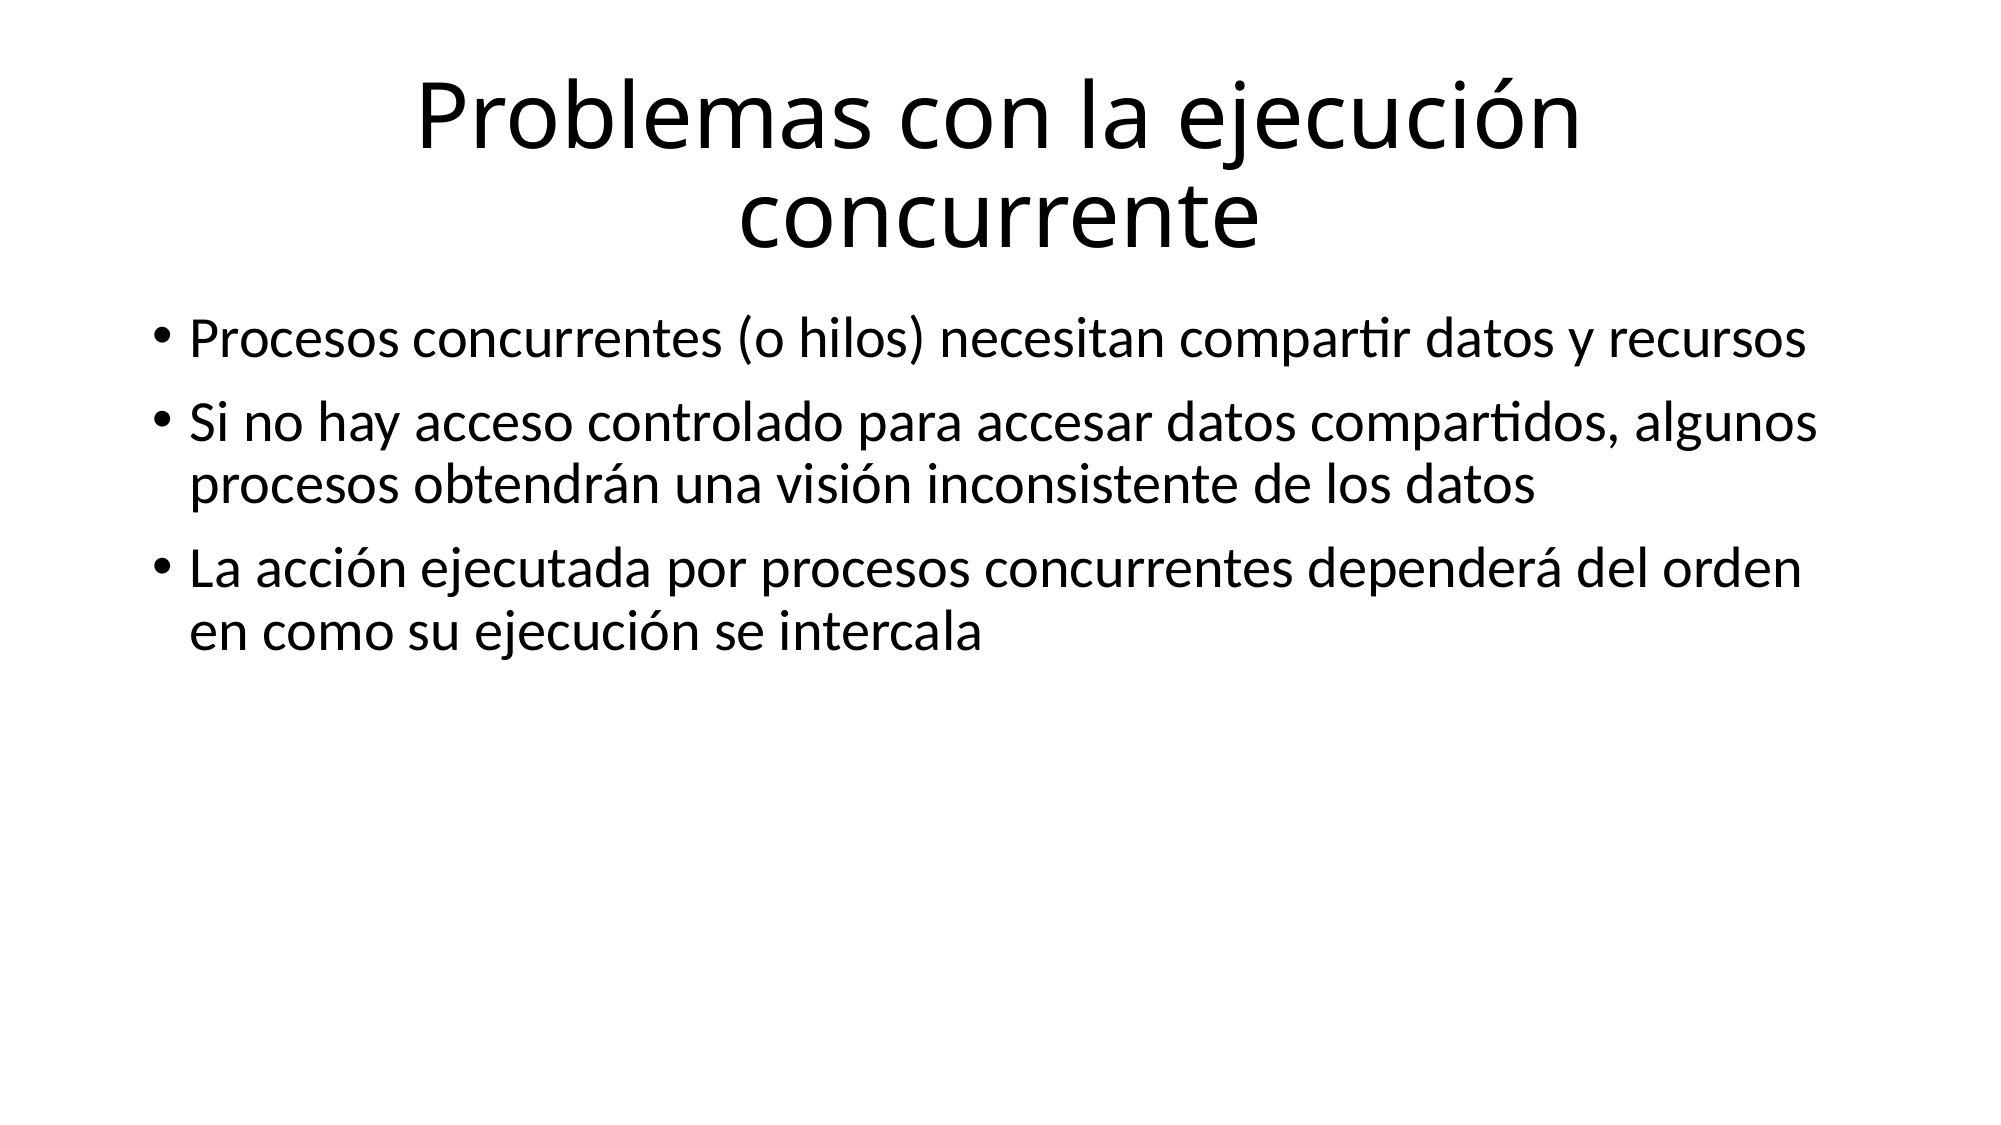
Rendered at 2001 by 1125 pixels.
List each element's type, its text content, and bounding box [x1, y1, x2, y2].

list Procesos concurrentes (o hilos) necesitan compartir datos y recursos Si no hay acceso controlado para accesar datos compartidos, algunos procesos obtendrán una visión inconsistente de los datos La acción ejecutada por procesos concurrentes dependerá del orden en como su ejecución se intercala [137, 299, 1863, 1014]
title Problemas con la ejecución concurrente [137, 59, 1863, 278]
